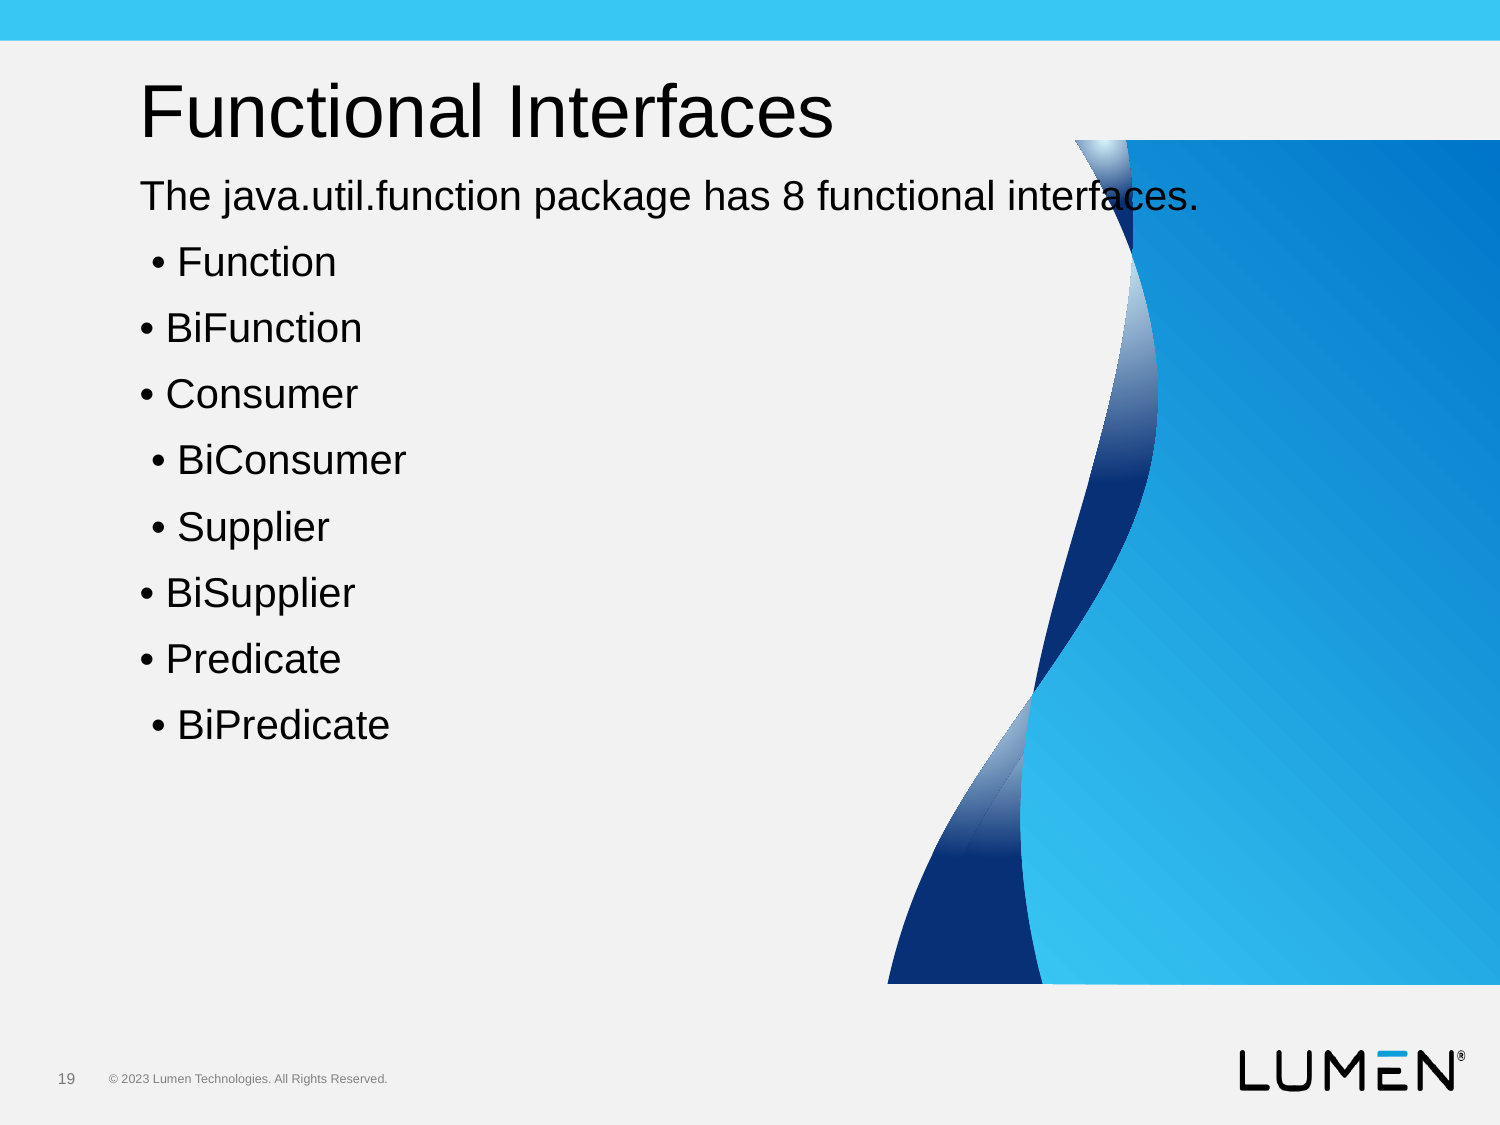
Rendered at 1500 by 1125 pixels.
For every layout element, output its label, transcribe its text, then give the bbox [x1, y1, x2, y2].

picture [1220, 1023, 1484, 1117]
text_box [887, 139, 1500, 985]
list Functional Interfaces The java.util.function package has 8 functional interfaces. • Function • BiFunction • Consumer • BiConsumer • Supplier • BiSupplier • Predicate • BiPredicate [137, 62, 1423, 989]
